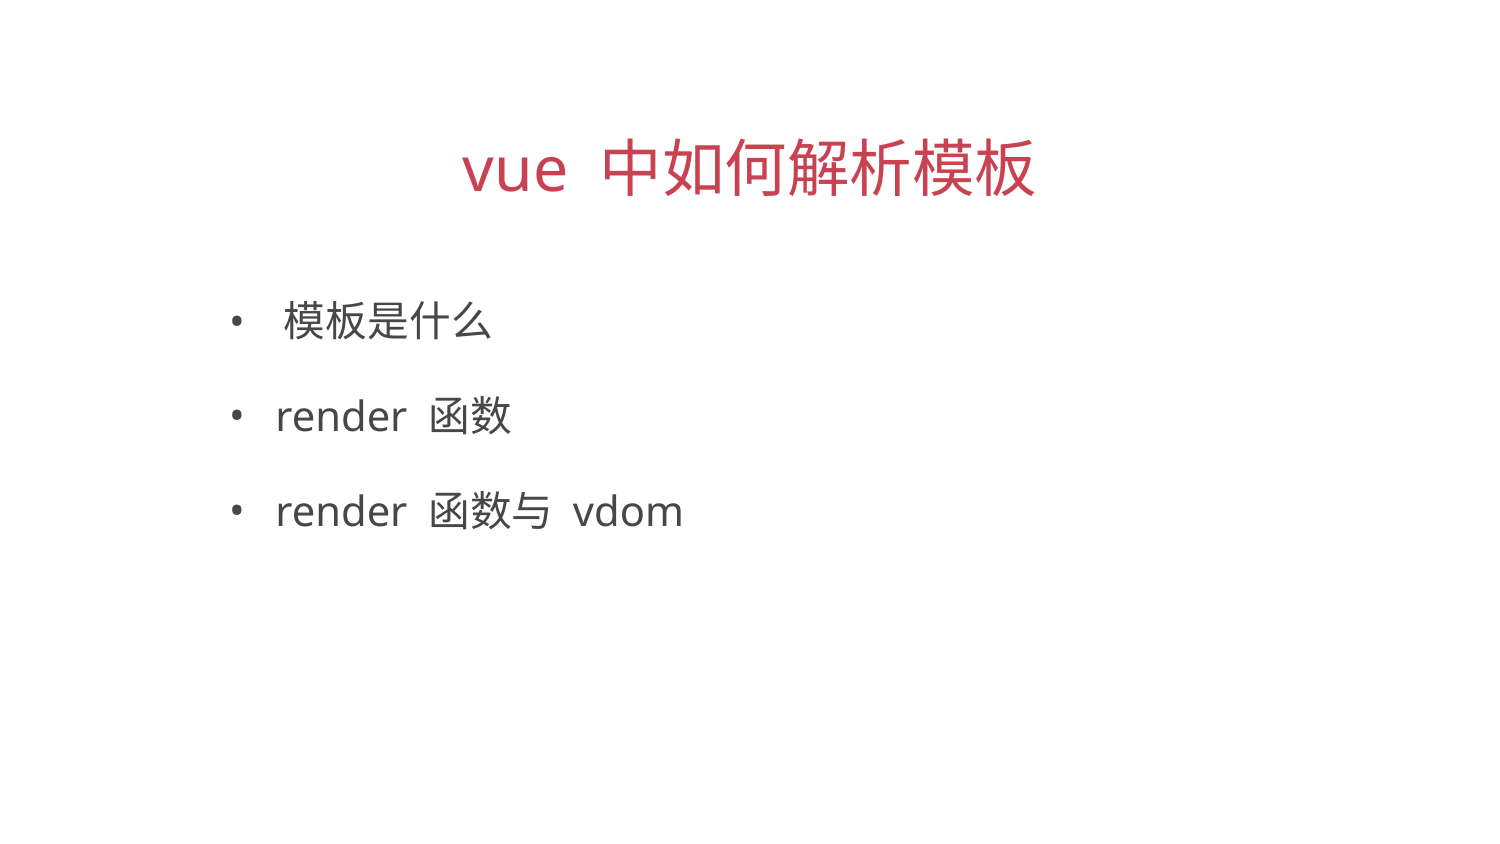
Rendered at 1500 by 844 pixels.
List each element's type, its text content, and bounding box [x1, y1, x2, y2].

text_box vue 中如何解析模板 [455, 121, 1045, 212]
text_box render 函数 [229, 389, 1185, 440]
text_box render 函数与 vdom [229, 484, 1185, 535]
text_box 模板是什么 [229, 294, 1063, 345]
